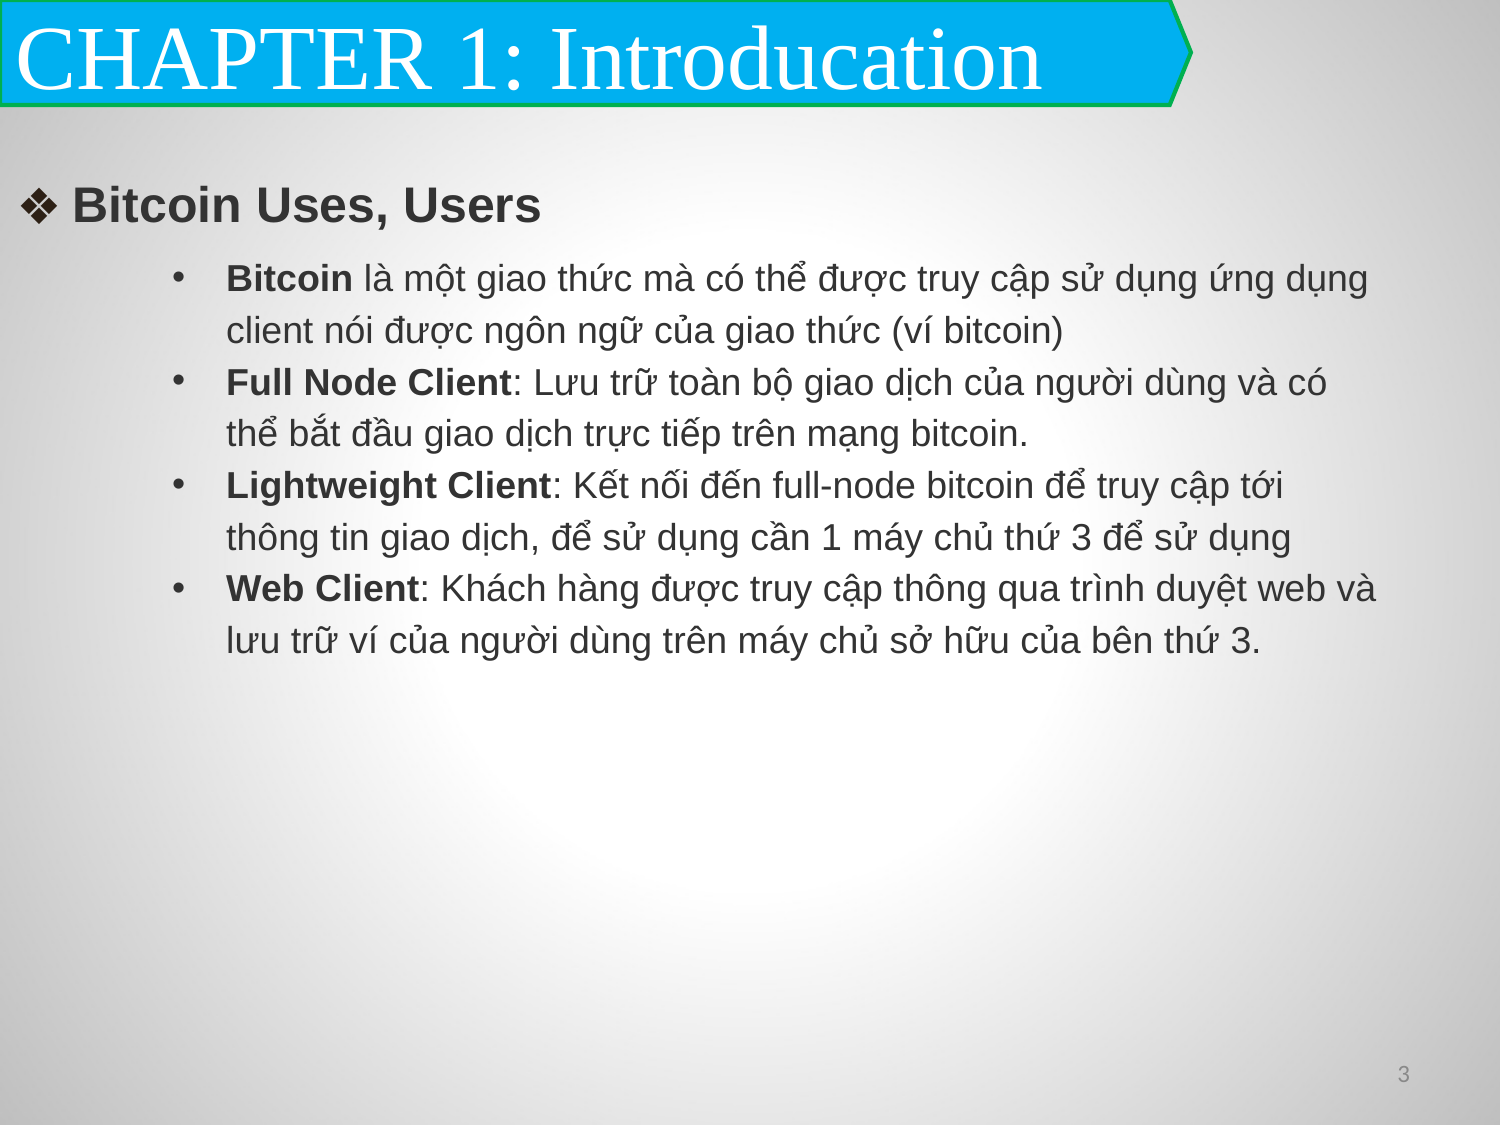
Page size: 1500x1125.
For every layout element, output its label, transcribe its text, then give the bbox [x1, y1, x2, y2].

text_box ‹#› [1074, 1042, 1425, 1103]
text_box CHAPTER 1: Introducation [0, 0, 1191, 105]
picture [0, 0, 1500, 1125]
list Bitcoin Uses, Users [1, 134, 1337, 240]
list Bitcoin là một giao thức mà có thể được truy cập sử dụng ứng dụng client nói được ngôn ngữ của giao thức (ví bitcoin) Full Node Client: Lưu trữ toàn bộ giao dịch của người dùng và có thể bắt đầu giao dịch trực tiếp trên mạng bitcoin. Lightweight Client: Kết nối đến full-node bitcoin để truy cập tới thông tin giao dịch, để sử dụng cần 1 máy chủ thứ 3 để sử dụng Web Client: Khách hàng được truy cập thông qua trình duyệt web và lưu trữ ví của người dùng trên máy chủ sở hữu của bên thứ 3. [155, 239, 1393, 791]
